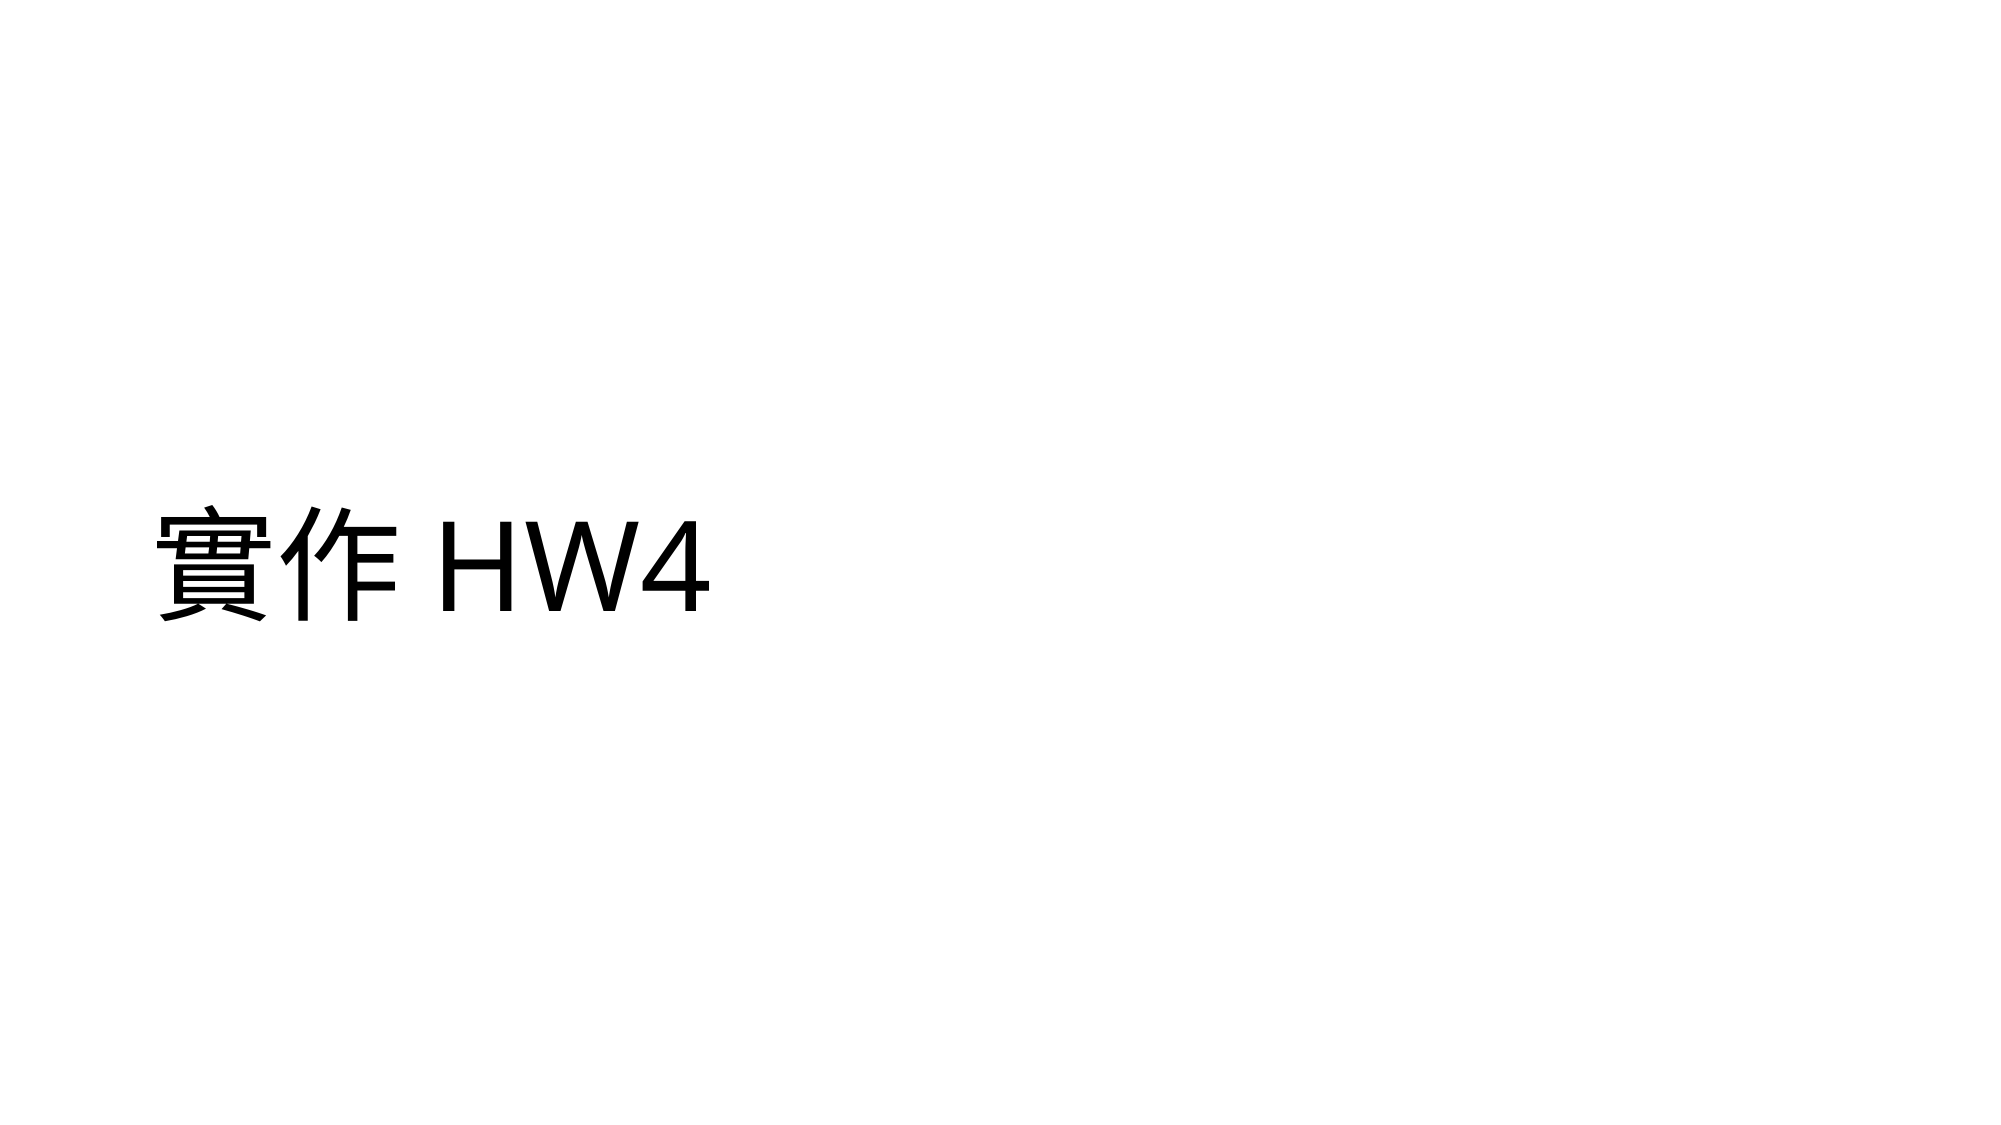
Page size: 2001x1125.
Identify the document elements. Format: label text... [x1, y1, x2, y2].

title 實作HW4 [136, 436, 1862, 646]
